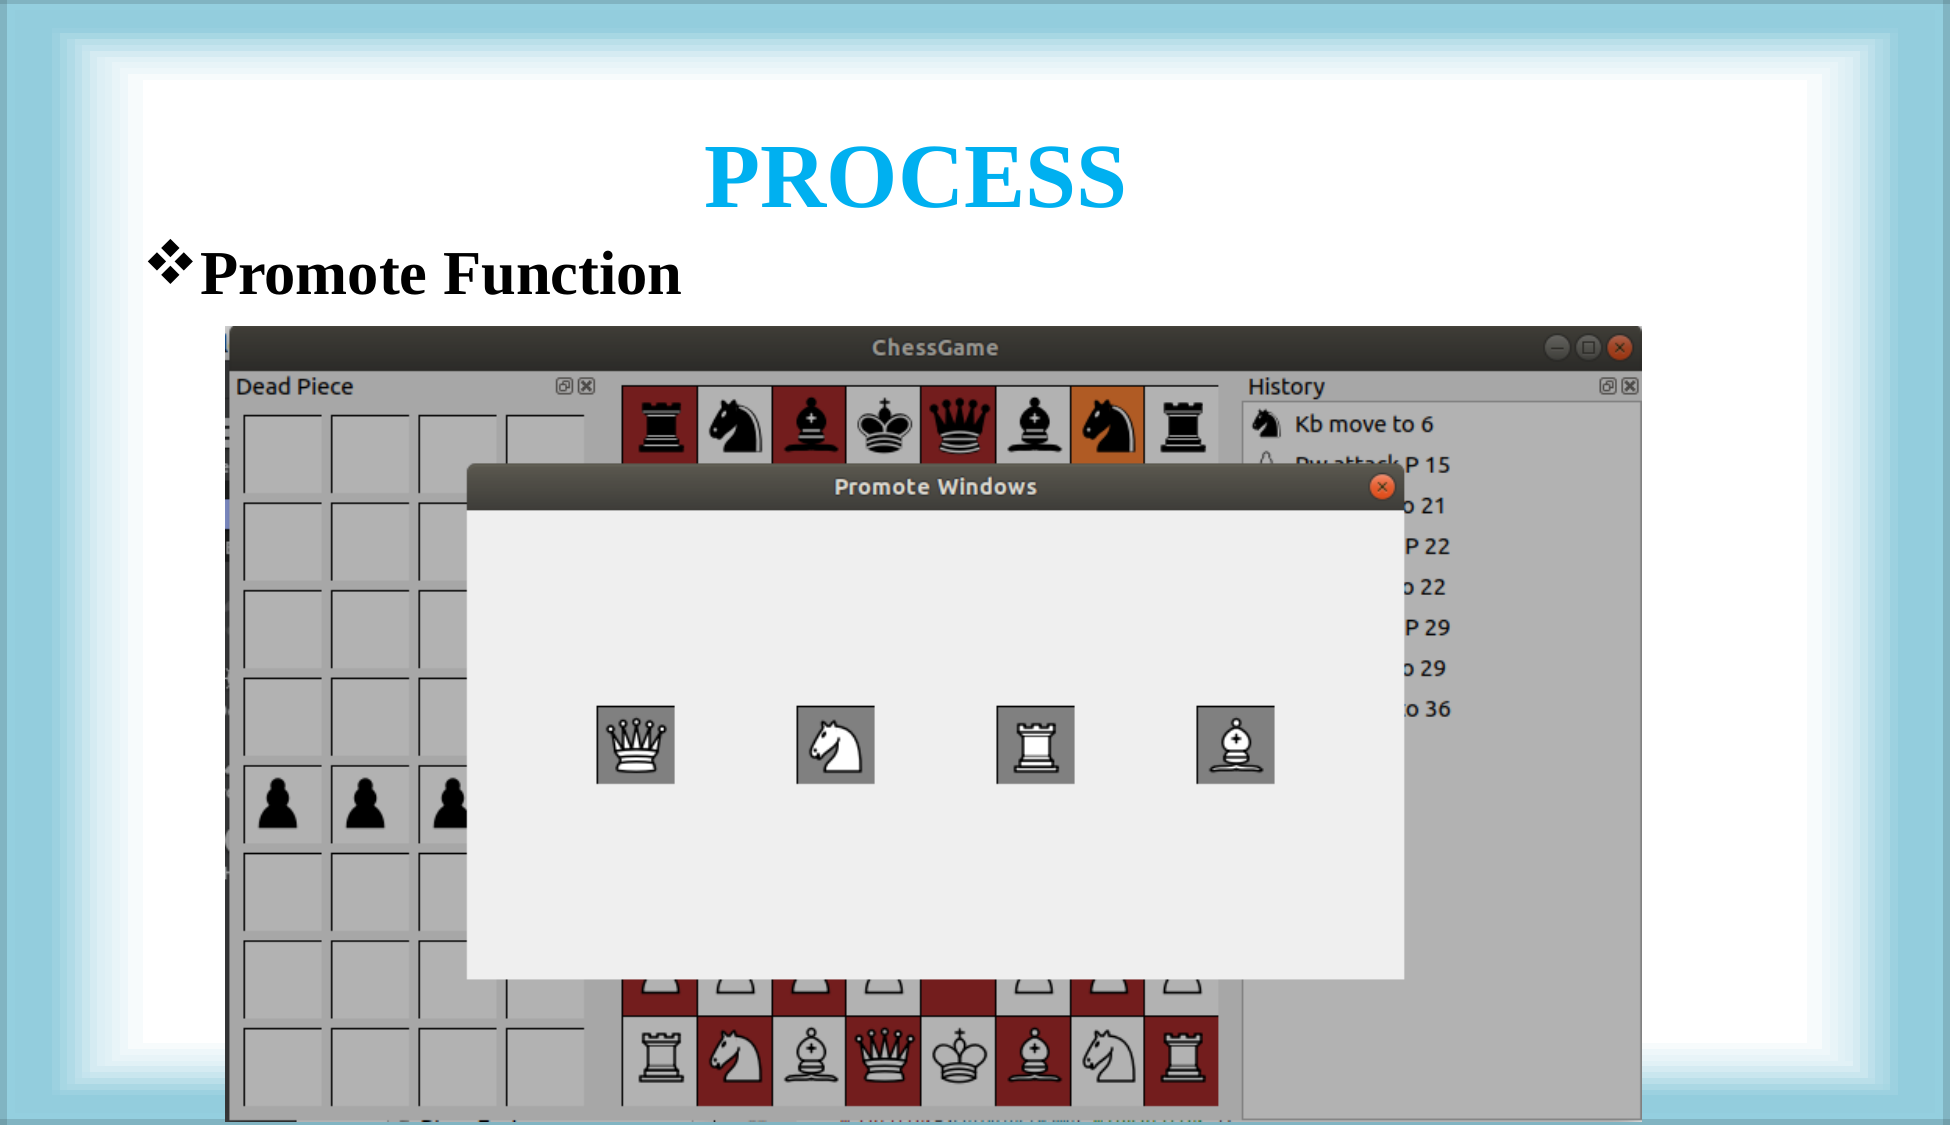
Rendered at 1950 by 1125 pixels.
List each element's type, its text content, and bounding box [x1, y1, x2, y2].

picture [0, 0, 1950, 1125]
text_box Promote Function [127, 224, 870, 315]
text_box PROCESS [689, 108, 1155, 225]
